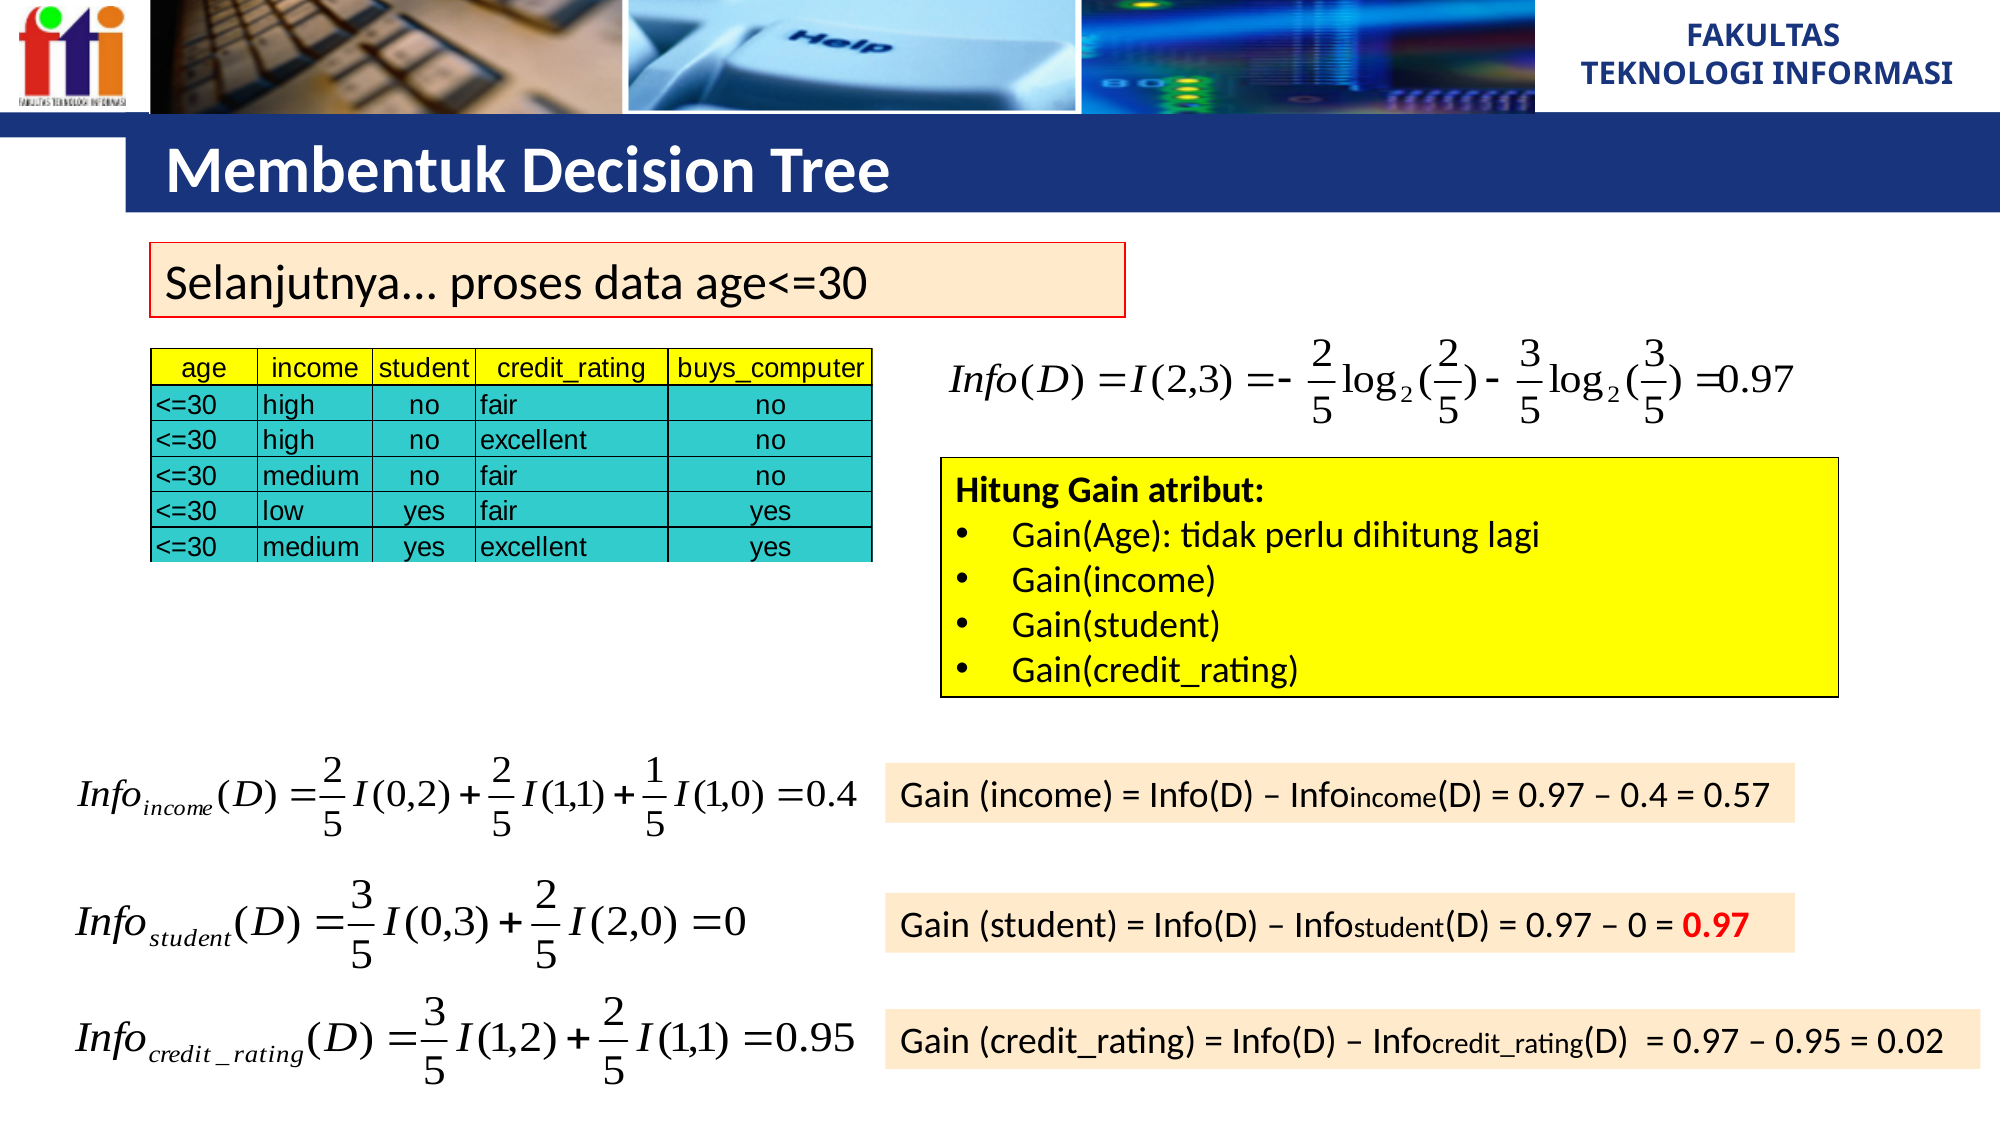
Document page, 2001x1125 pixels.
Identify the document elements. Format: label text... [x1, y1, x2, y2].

picture [19, 6, 126, 106]
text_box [940, 328, 1801, 433]
picture [149, 0, 1535, 114]
text_box Hitung Gain atribut: Gain(Age): tidak perlu dihitung lagi Gain(income) Gain(student) Gain(credit_rating) [940, 457, 1839, 698]
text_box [66, 868, 1796, 978]
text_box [66, 984, 1981, 1095]
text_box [149, 347, 874, 564]
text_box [69, 746, 1796, 845]
title Membentuk Decision Tree [149, 119, 1934, 213]
text_box Selanjutnya... proses data age<=30 [149, 242, 1125, 318]
